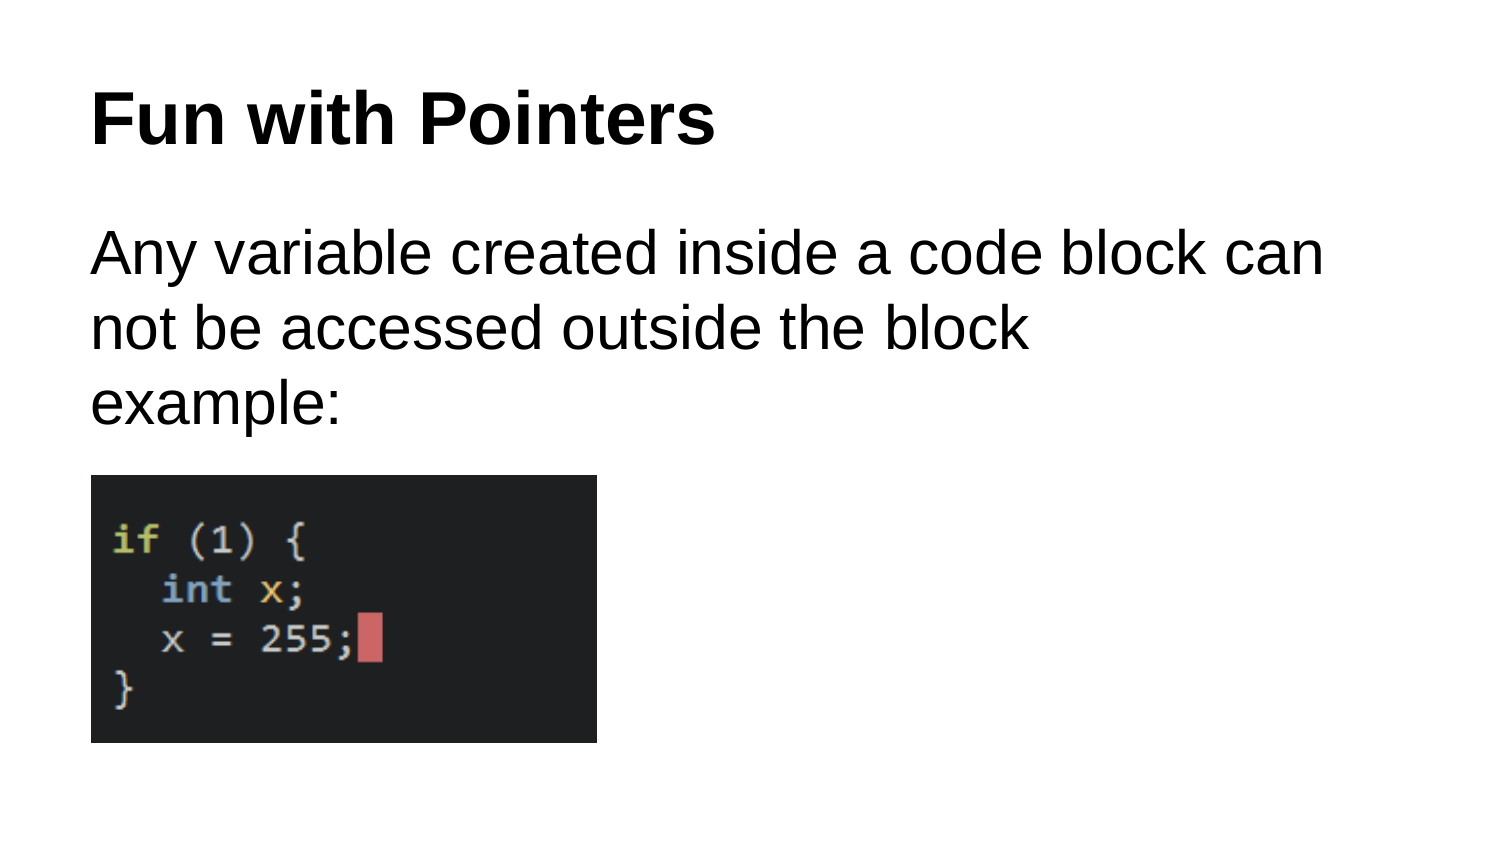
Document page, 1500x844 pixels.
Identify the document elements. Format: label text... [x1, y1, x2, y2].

list Any variable created inside a code block can not be accessed outside the block example: [75, 196, 1425, 808]
picture [91, 475, 597, 743]
title Fun with Pointers [75, 33, 1425, 175]
